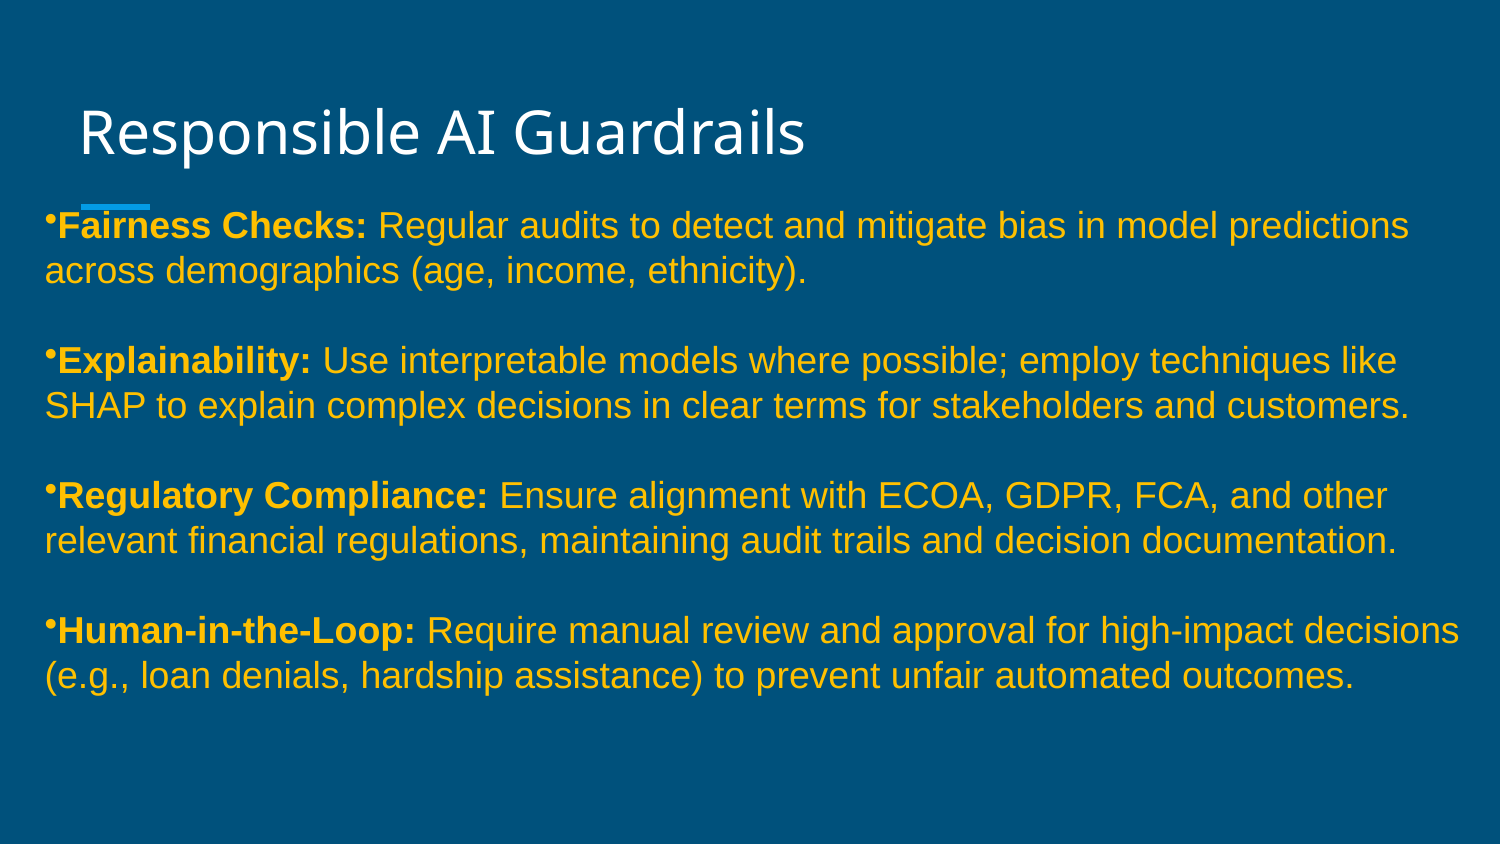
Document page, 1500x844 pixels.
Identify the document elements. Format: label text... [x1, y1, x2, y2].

title Responsible AI Guardrails [63, 75, 1437, 188]
list Fairness Checks: Regular audits to detect and mitigate bias in model predictions across demographics (age, income, ethnicity). Explainability: Use interpretable models where possible; employ techniques like SHAP to explain complex decisions in clear terms for stakeholders and customers. Regulatory Compliance: Ensure alignment with ECOA, GDPR, FCA, and other relevant financial regulations, maintaining audit trails and decision documentation. Human-in-the-Loop: Require manual review and approval for high-impact decisions (e.g., loan denials, hardship assistance) to prevent unfair automated outcomes. [29, 193, 1500, 704]
